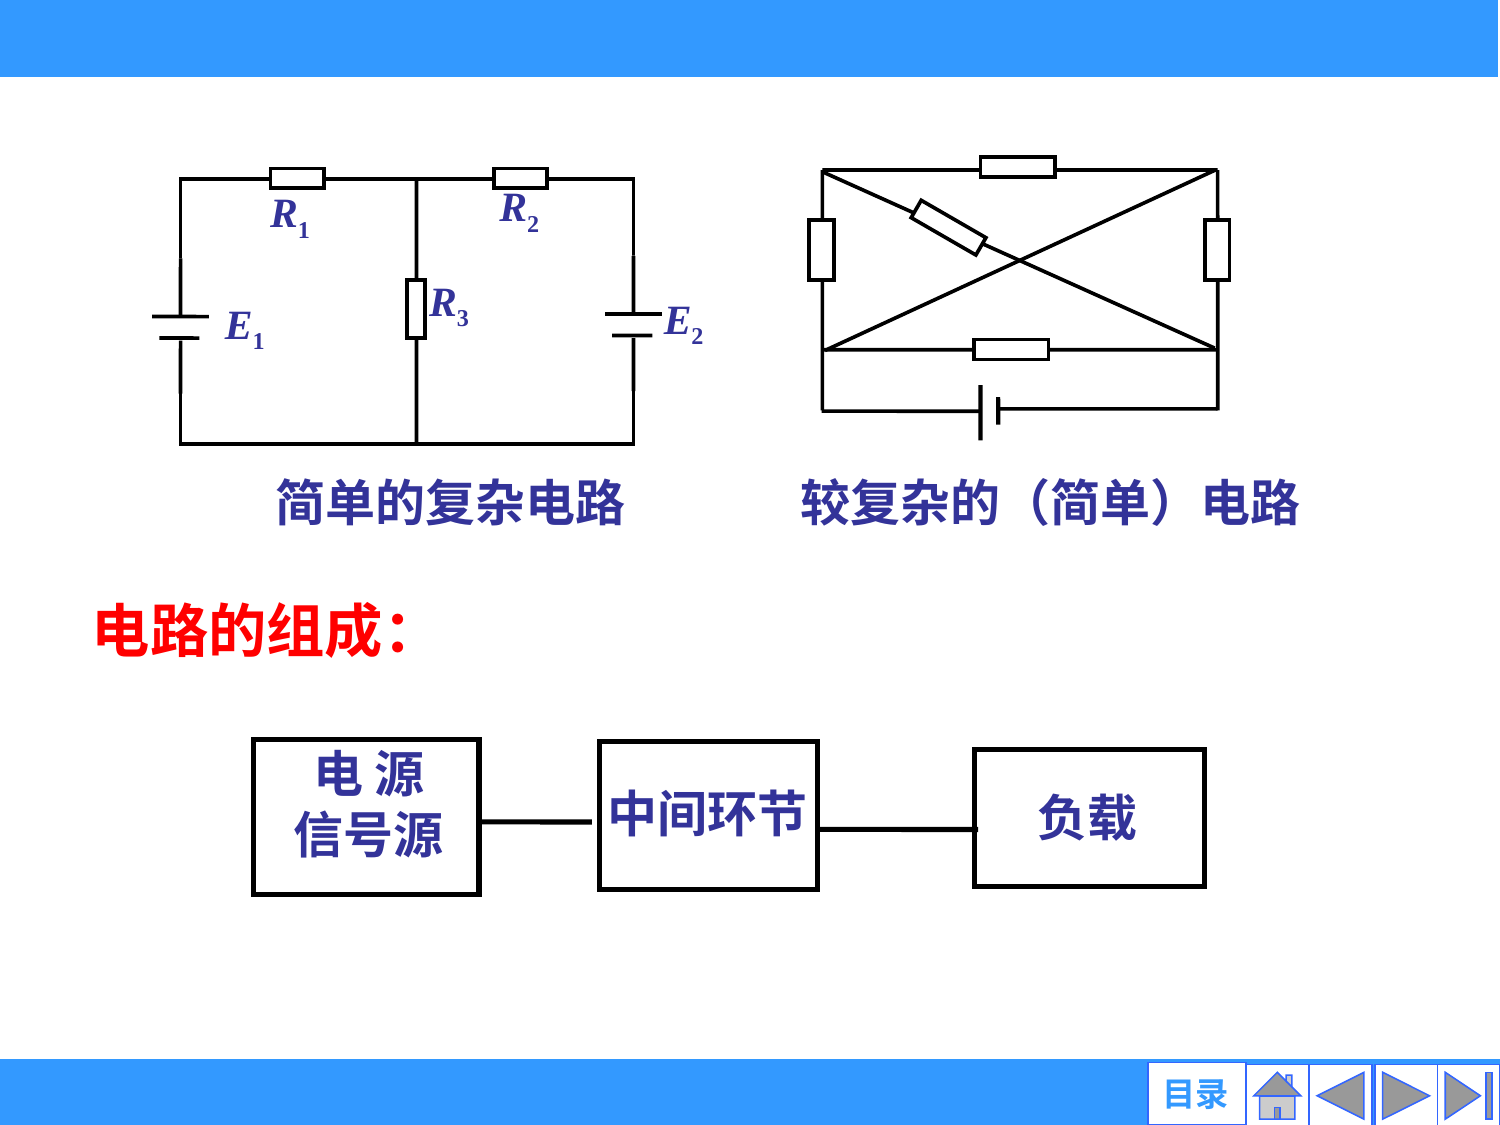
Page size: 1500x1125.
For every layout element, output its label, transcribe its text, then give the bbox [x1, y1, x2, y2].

text_box 电路的组成： [76, 586, 653, 672]
text_box 简单的复杂电路 [260, 463, 652, 539]
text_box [808, 156, 1230, 441]
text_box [253, 739, 1205, 895]
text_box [123, 168, 727, 445]
text_box 较复杂的（简单）电路 [785, 463, 1316, 539]
